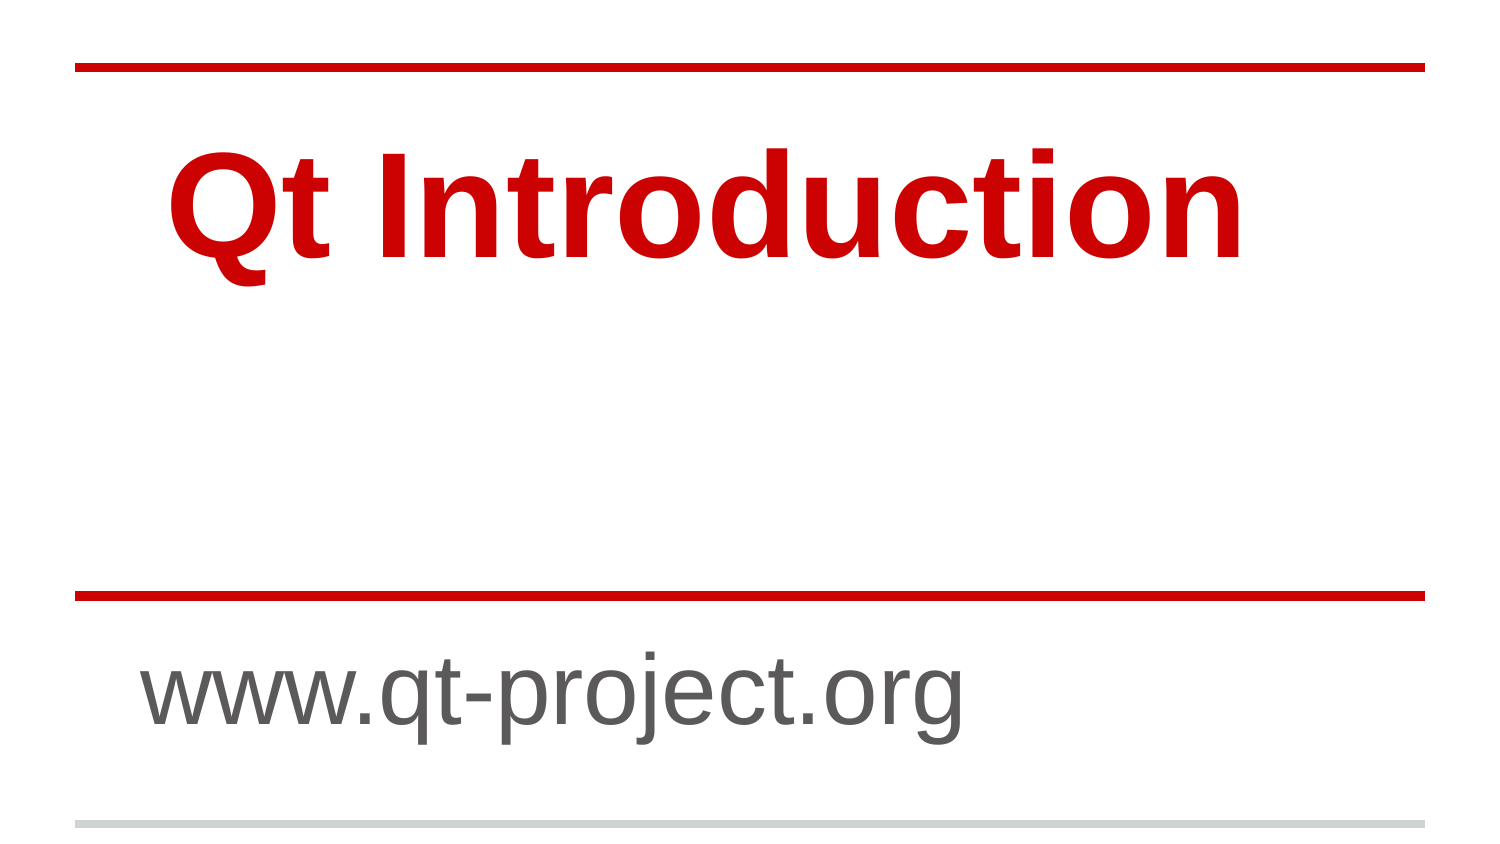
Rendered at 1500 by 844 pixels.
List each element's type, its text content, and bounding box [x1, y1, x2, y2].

title Qt Introduction [75, 92, 1425, 587]
subtitle www.qt-project.org [75, 609, 1425, 812]
